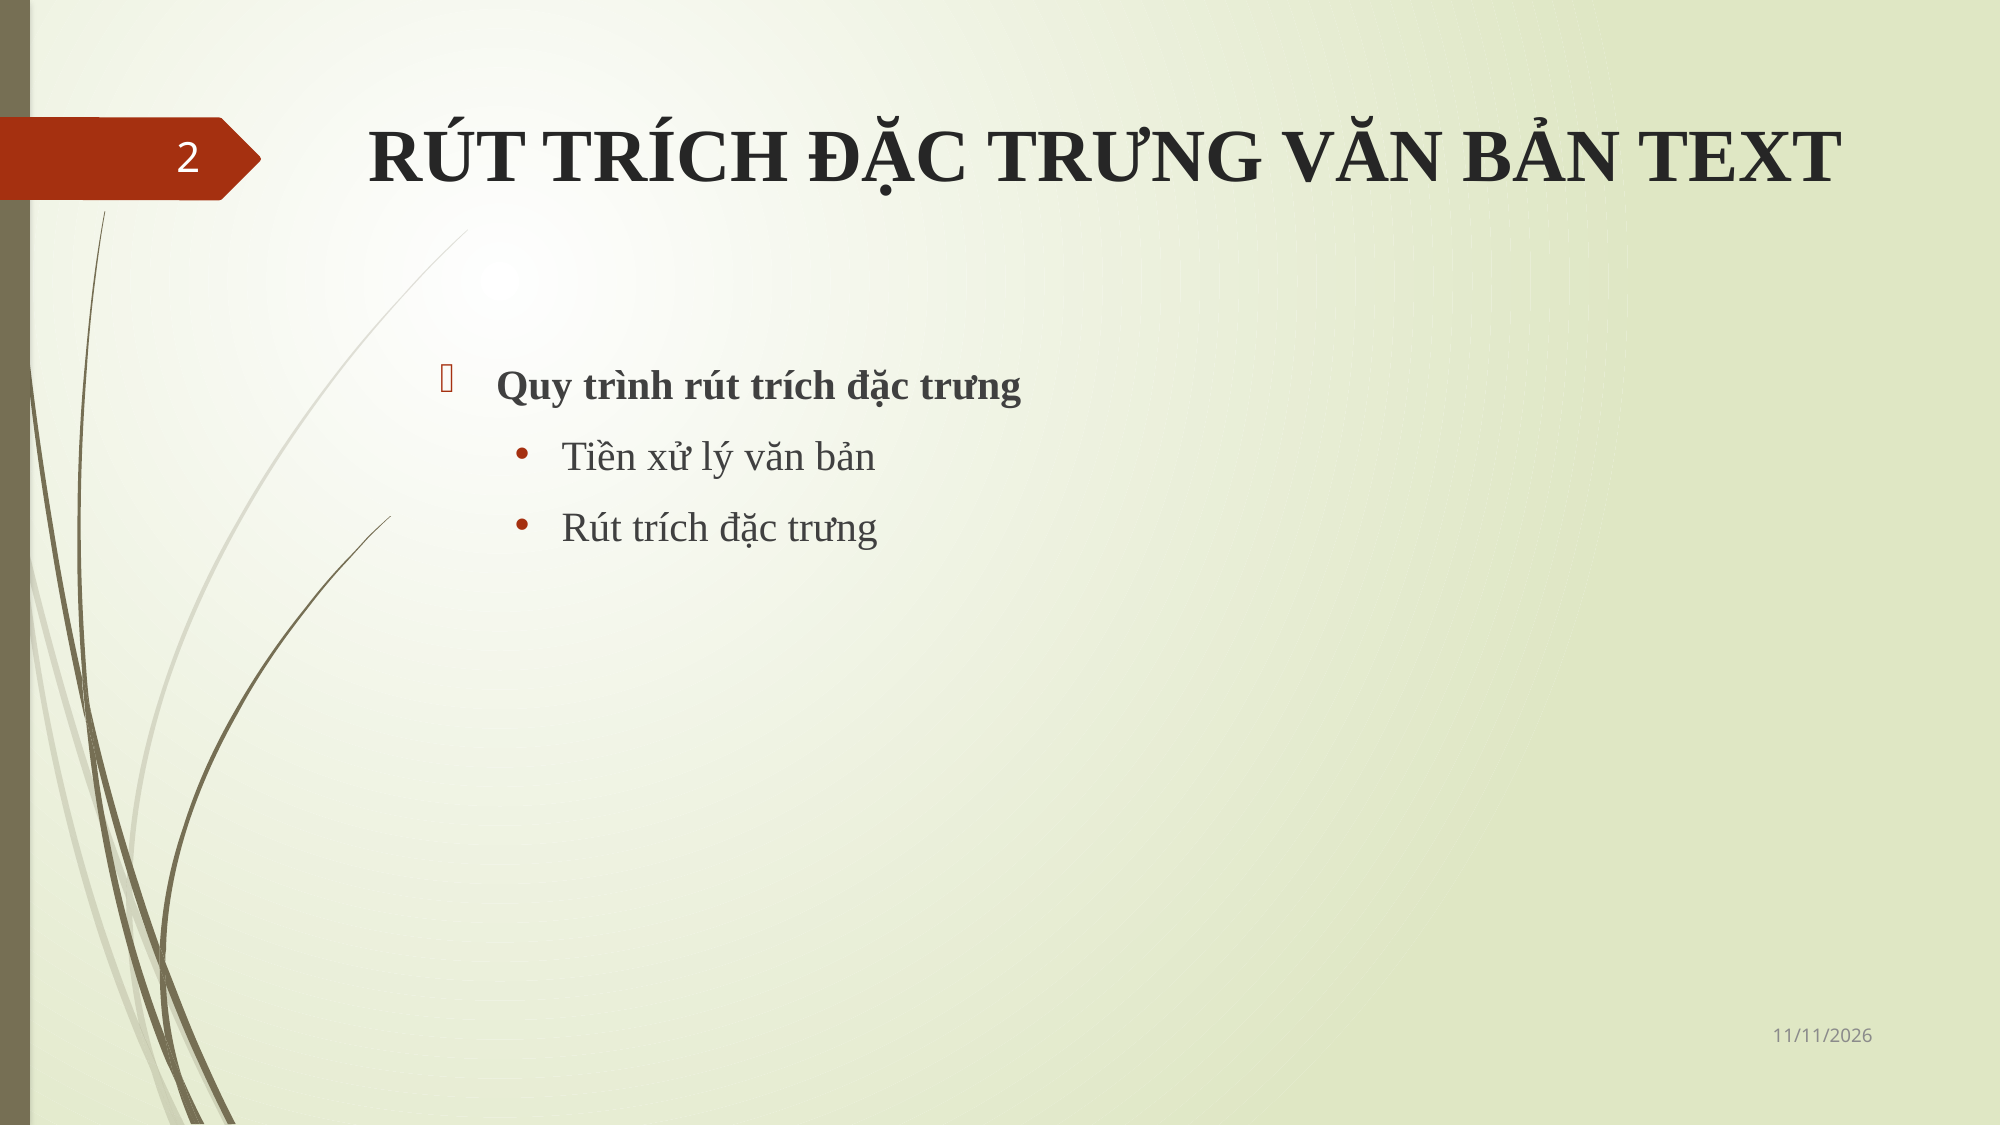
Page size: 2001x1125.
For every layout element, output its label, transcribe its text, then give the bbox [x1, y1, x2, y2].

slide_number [1699, 1005, 1888, 1067]
slide_number 2 [87, 129, 216, 190]
title RÚT TRÍCH ĐẶC TRƯNG VĂN BẢN TEXT [332, 98, 1899, 309]
list Quy trình rút trích đặc trưng Tiền xử lý văn bản Rút trích đặc trưng [424, 350, 1888, 970]
